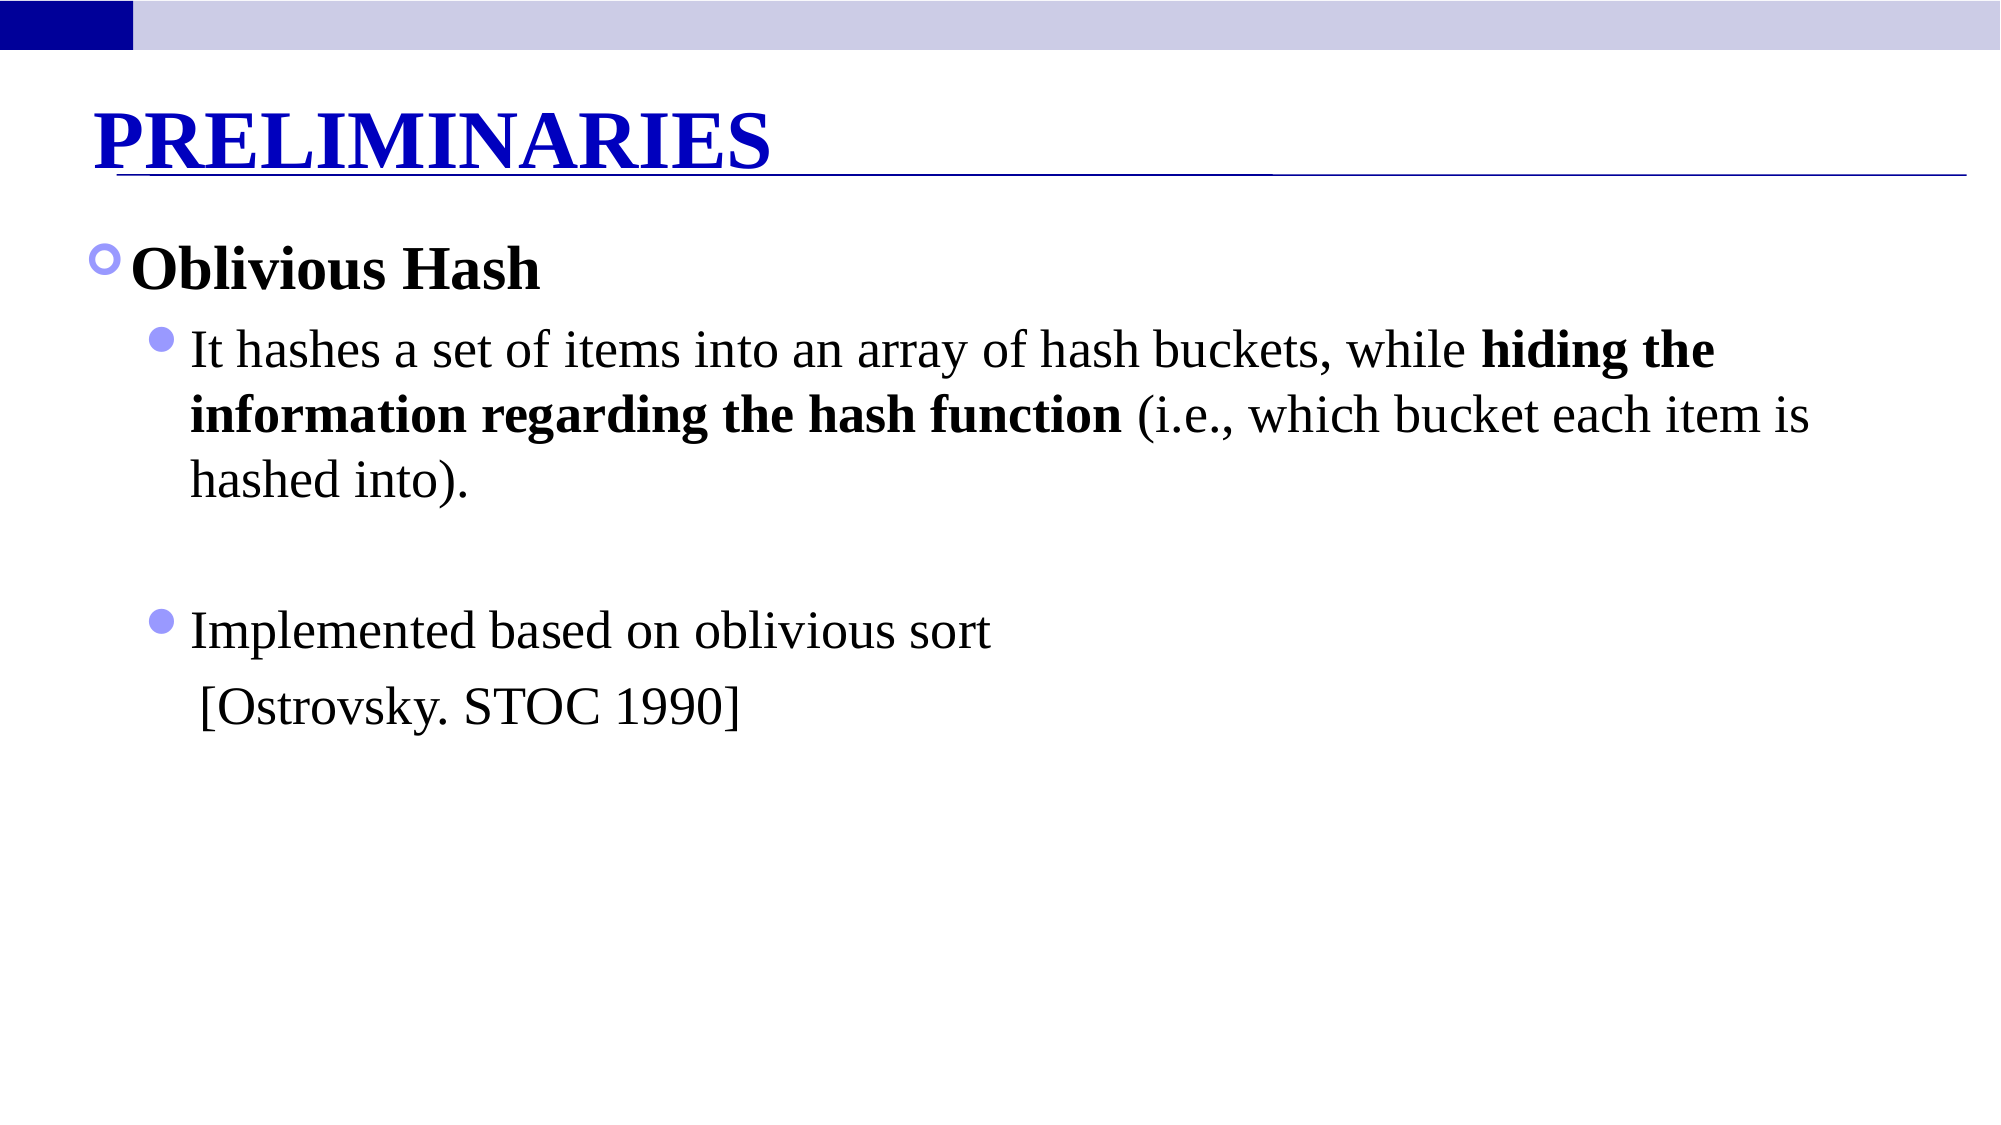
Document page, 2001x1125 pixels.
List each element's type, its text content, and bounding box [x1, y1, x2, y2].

text_box Preliminaries [79, 78, 1917, 189]
text_box Oblivious Hash It hashes a set of items into an array of hash buckets, while hiding the information regarding the hash function (i.e., which bucket each item is hashed into). Implemented based on oblivious sort [Ostrovsky. STOC 1990] [70, 219, 1835, 1024]
